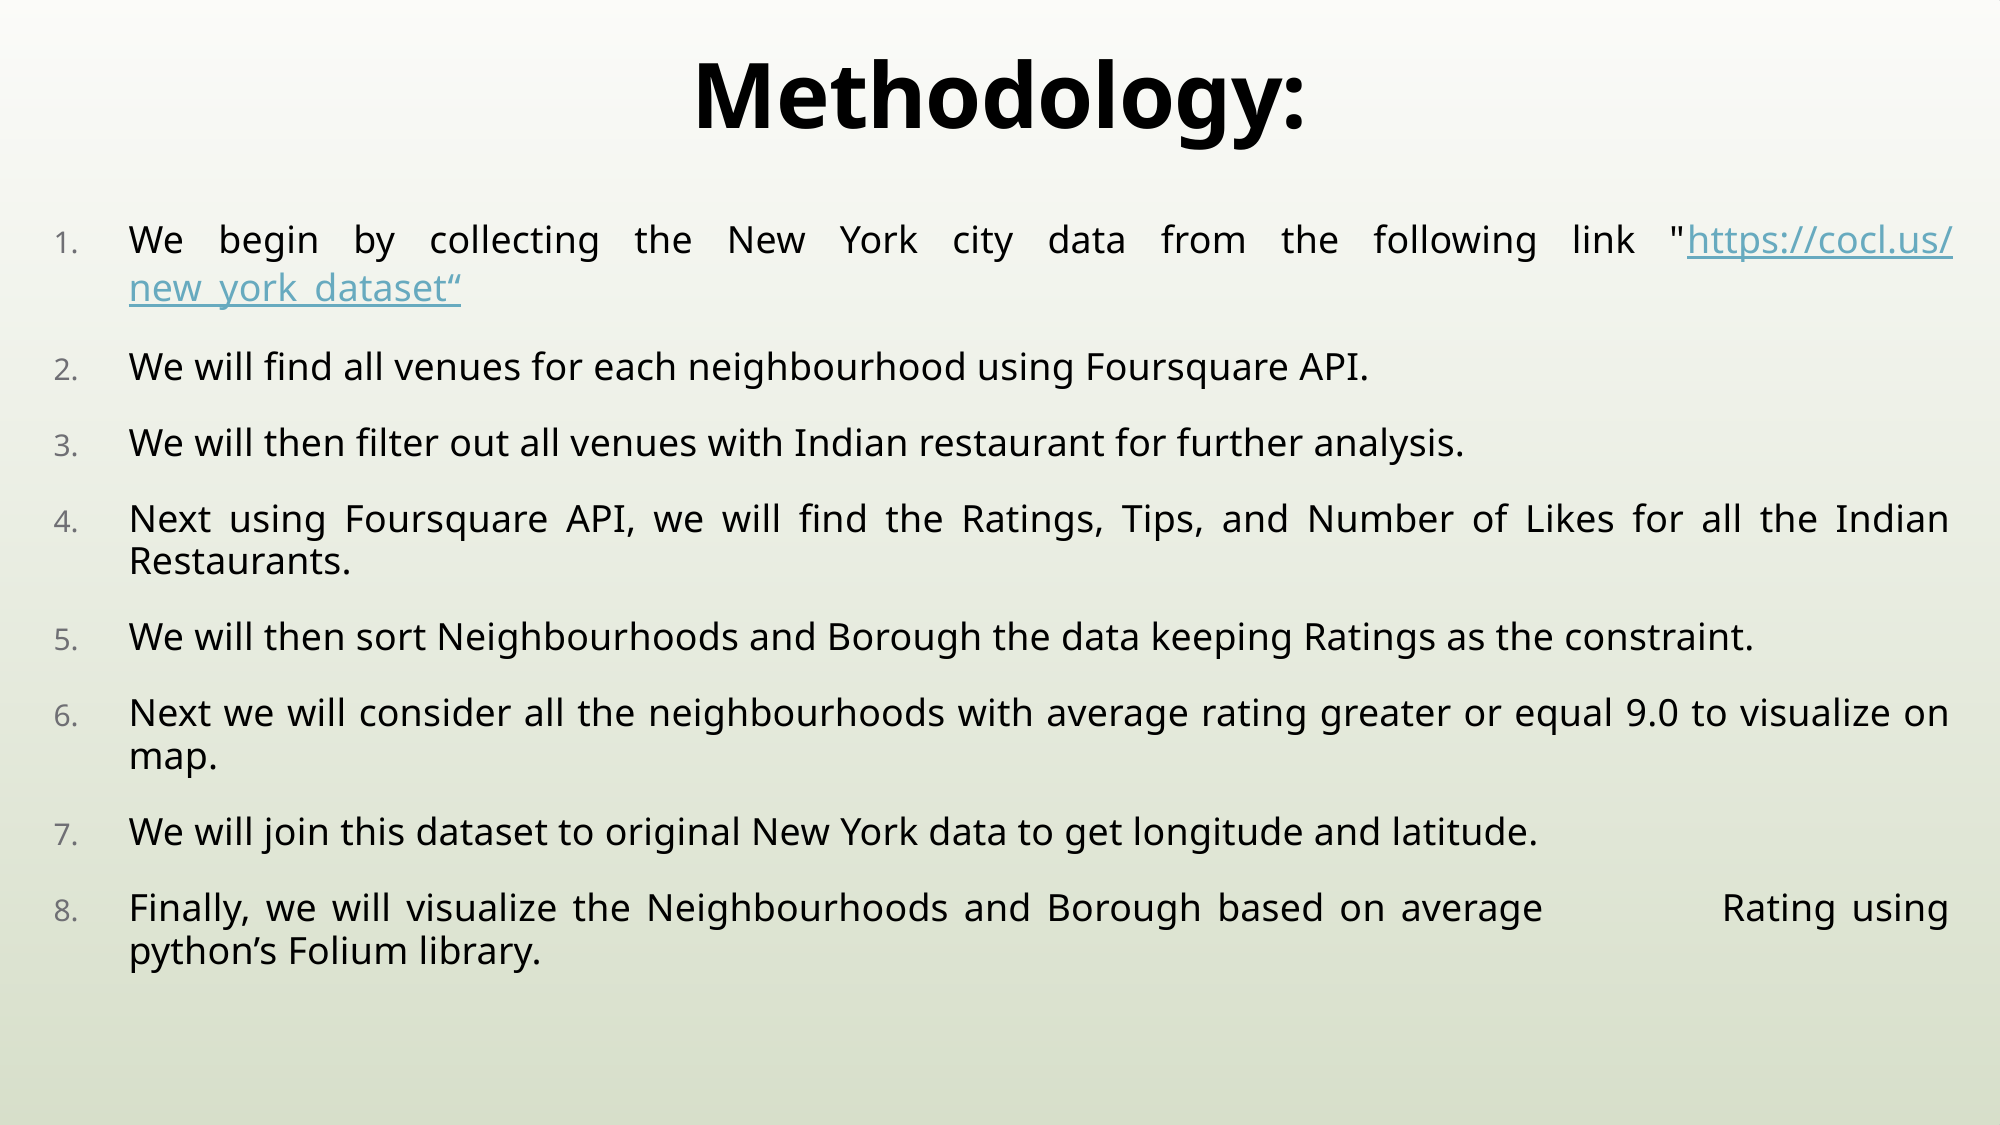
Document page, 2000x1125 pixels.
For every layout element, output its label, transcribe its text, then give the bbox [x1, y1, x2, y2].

list We begin by collecting the New York city data from the following link "https://cocl.us/new_york_dataset“ We will find all venues for each neighbourhood using Foursquare API. We will then filter out all venues with Indian restaurant for further analysis. Next using Foursquare API, we will find the Ratings, Tips, and Number of Likes for all the Indian Restaurants. We will then sort Neighbourhoods and Borough the data keeping Ratings as the constraint. Next we will consider all the neighbourhoods with average rating greater or equal 9.0 to visualize on map. We will join this dataset to original New York data to get longitude and latitude. Finally, we will visualize the Neighbourhoods and Borough based on average Rating using python’s Folium library. [31, 208, 1969, 1094]
title Methodology: [31, 42, 1969, 157]
